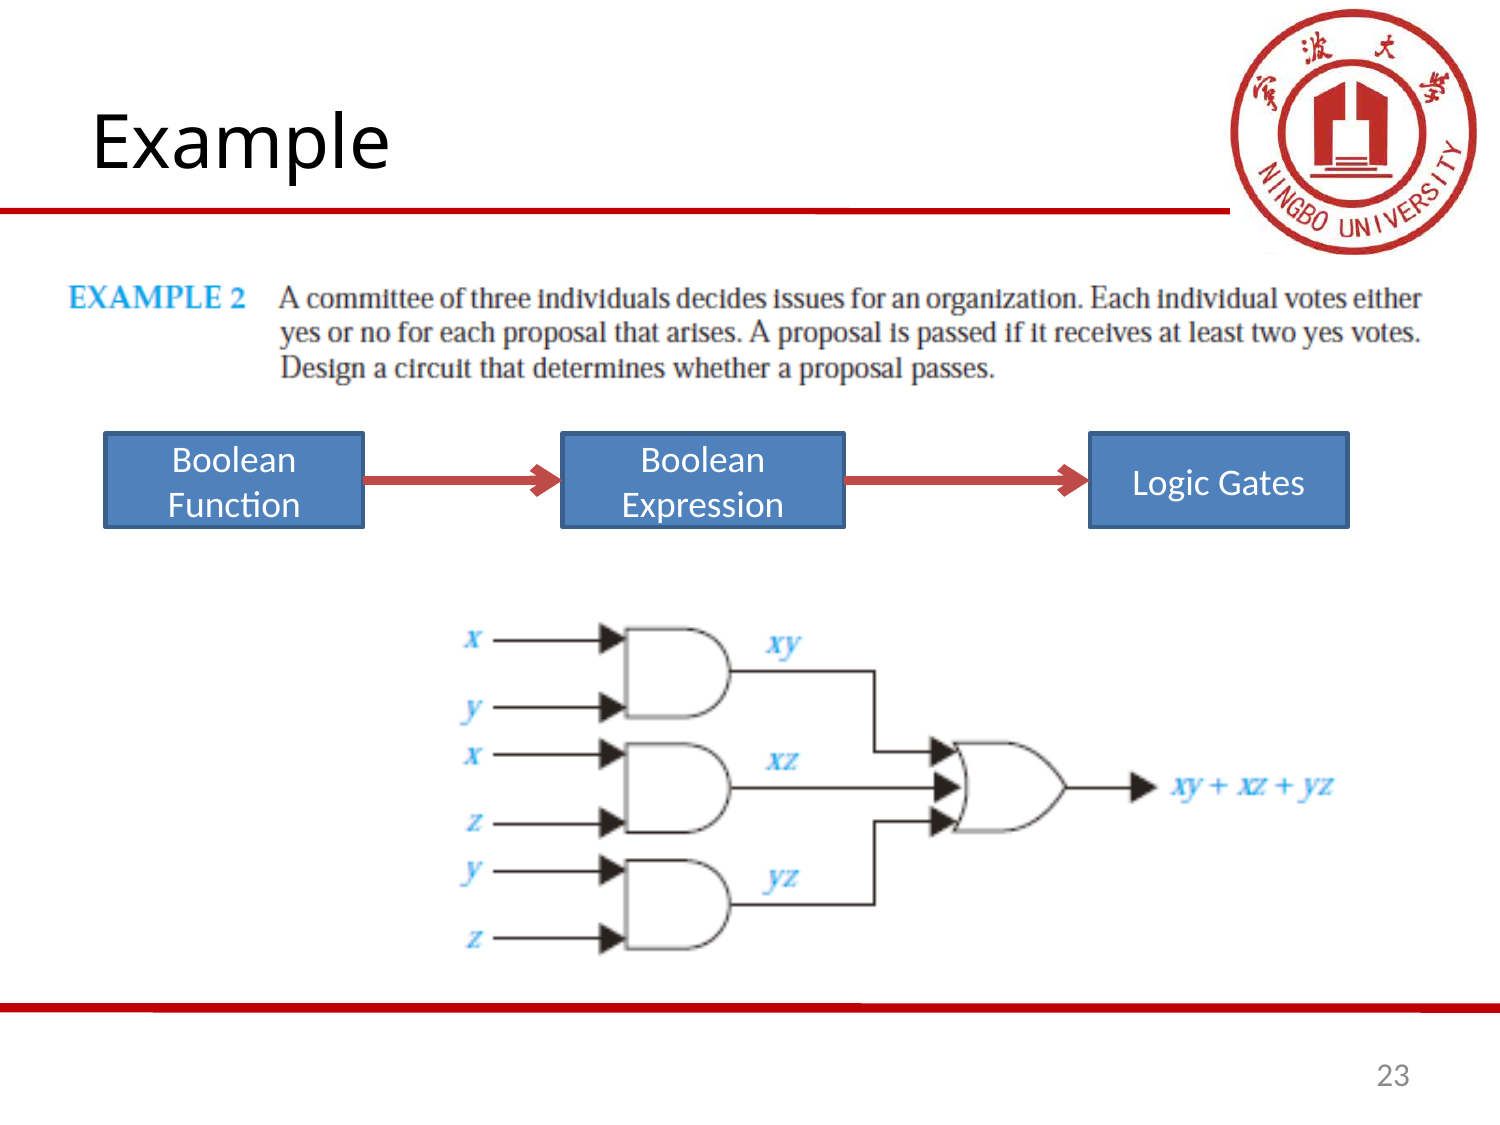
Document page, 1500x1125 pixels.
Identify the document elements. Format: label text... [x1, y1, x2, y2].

slide_number 23 [1074, 1042, 1425, 1103]
title Example [75, 45, 1425, 233]
picture [1230, 8, 1477, 255]
picture [433, 579, 1348, 971]
text_box Boolean Function [103, 431, 365, 529]
picture [58, 269, 1451, 399]
text_box Logic Gates [1088, 431, 1350, 529]
text_box Boolean Expression [560, 431, 846, 529]
